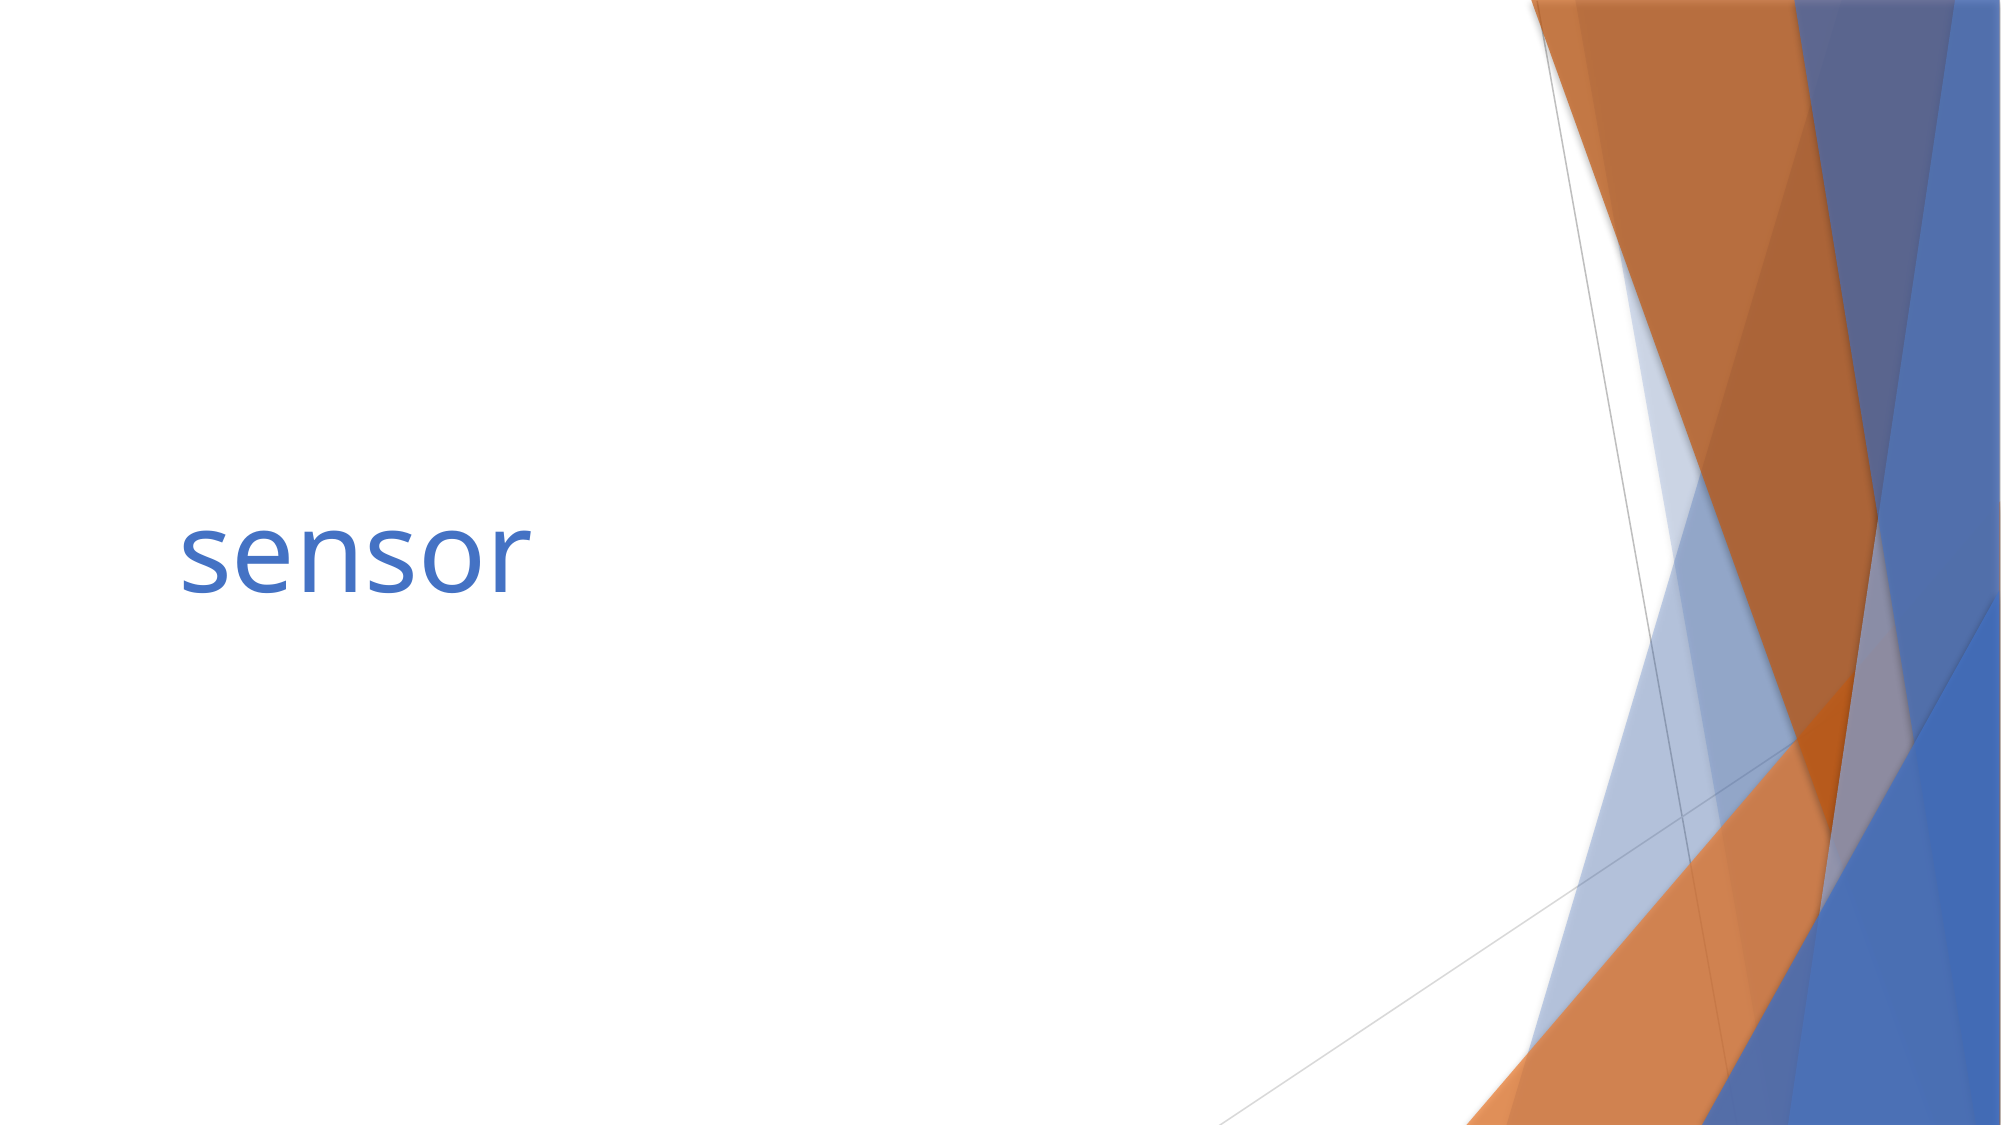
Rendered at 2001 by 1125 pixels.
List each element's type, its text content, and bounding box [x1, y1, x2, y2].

title sensor [0, 352, 549, 623]
